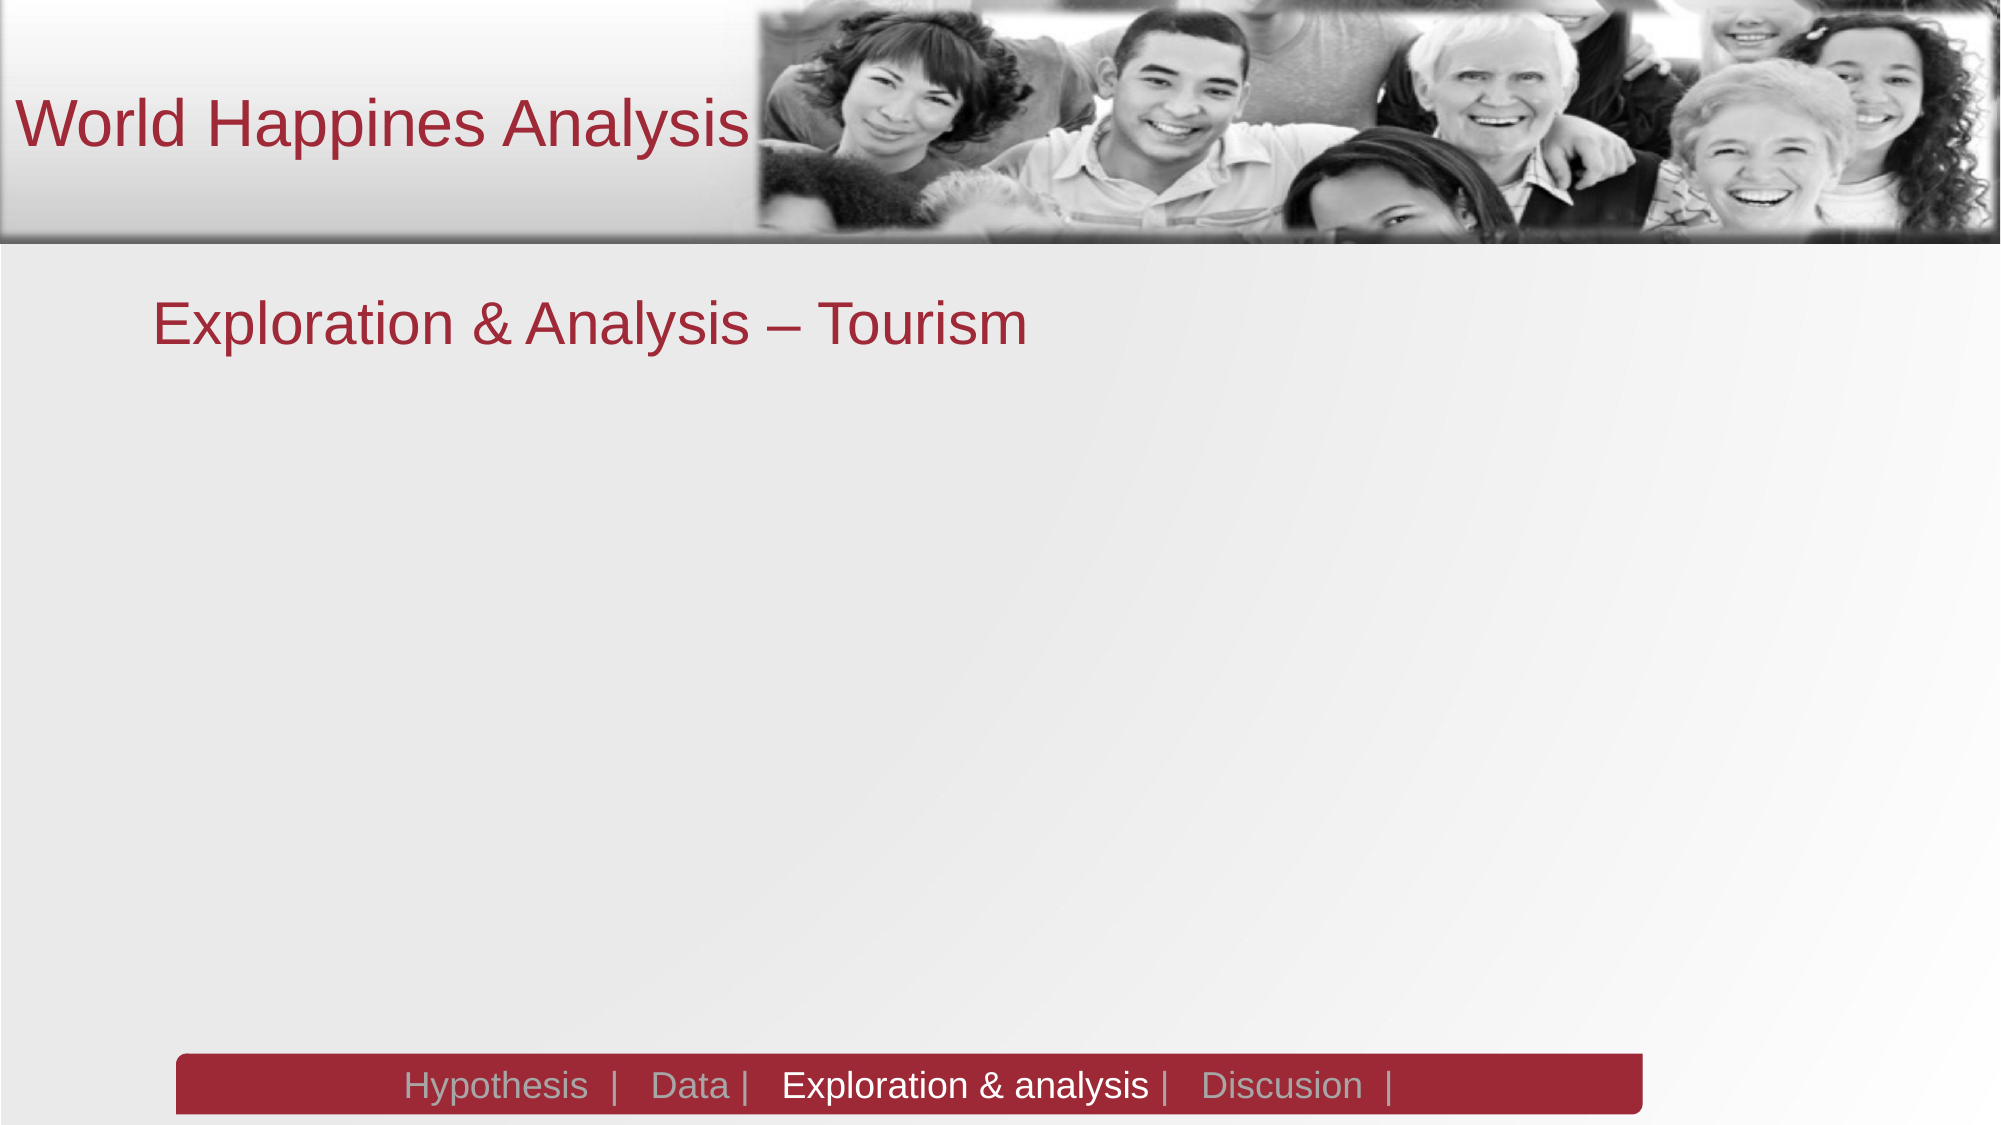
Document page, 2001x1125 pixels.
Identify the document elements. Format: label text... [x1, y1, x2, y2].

title Exploration & Analysis – Tourism [137, 276, 1863, 364]
text_box World Happines Analysis [0, 23, 752, 217]
text_box Hypothesis | Data | Exploration & analysis | Discusion | [176, 1053, 1643, 1115]
picture [0, 0, 2001, 1125]
